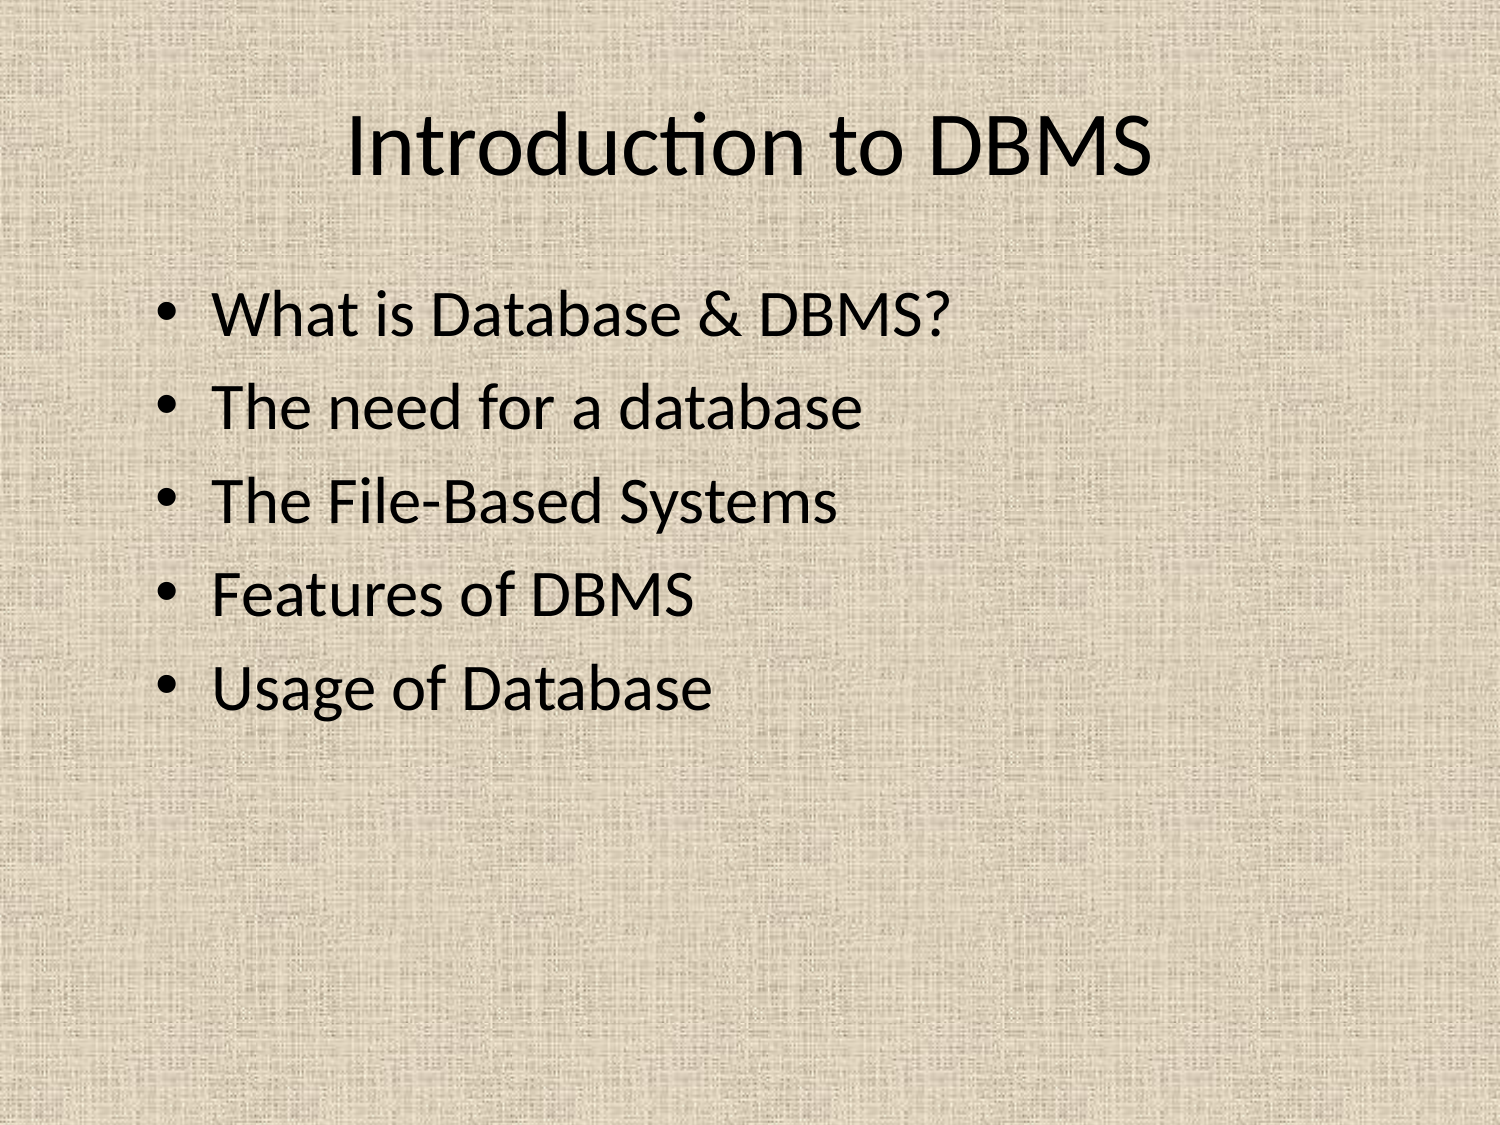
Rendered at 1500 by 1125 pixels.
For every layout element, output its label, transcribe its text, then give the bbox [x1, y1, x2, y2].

title Introduction to DBMS [75, 45, 1425, 233]
list What is Database & DBMS? The need for a database The File-Based Systems Features of DBMS Usage of Database [140, 262, 1315, 945]
picture [0, 0, 1500, 1125]
